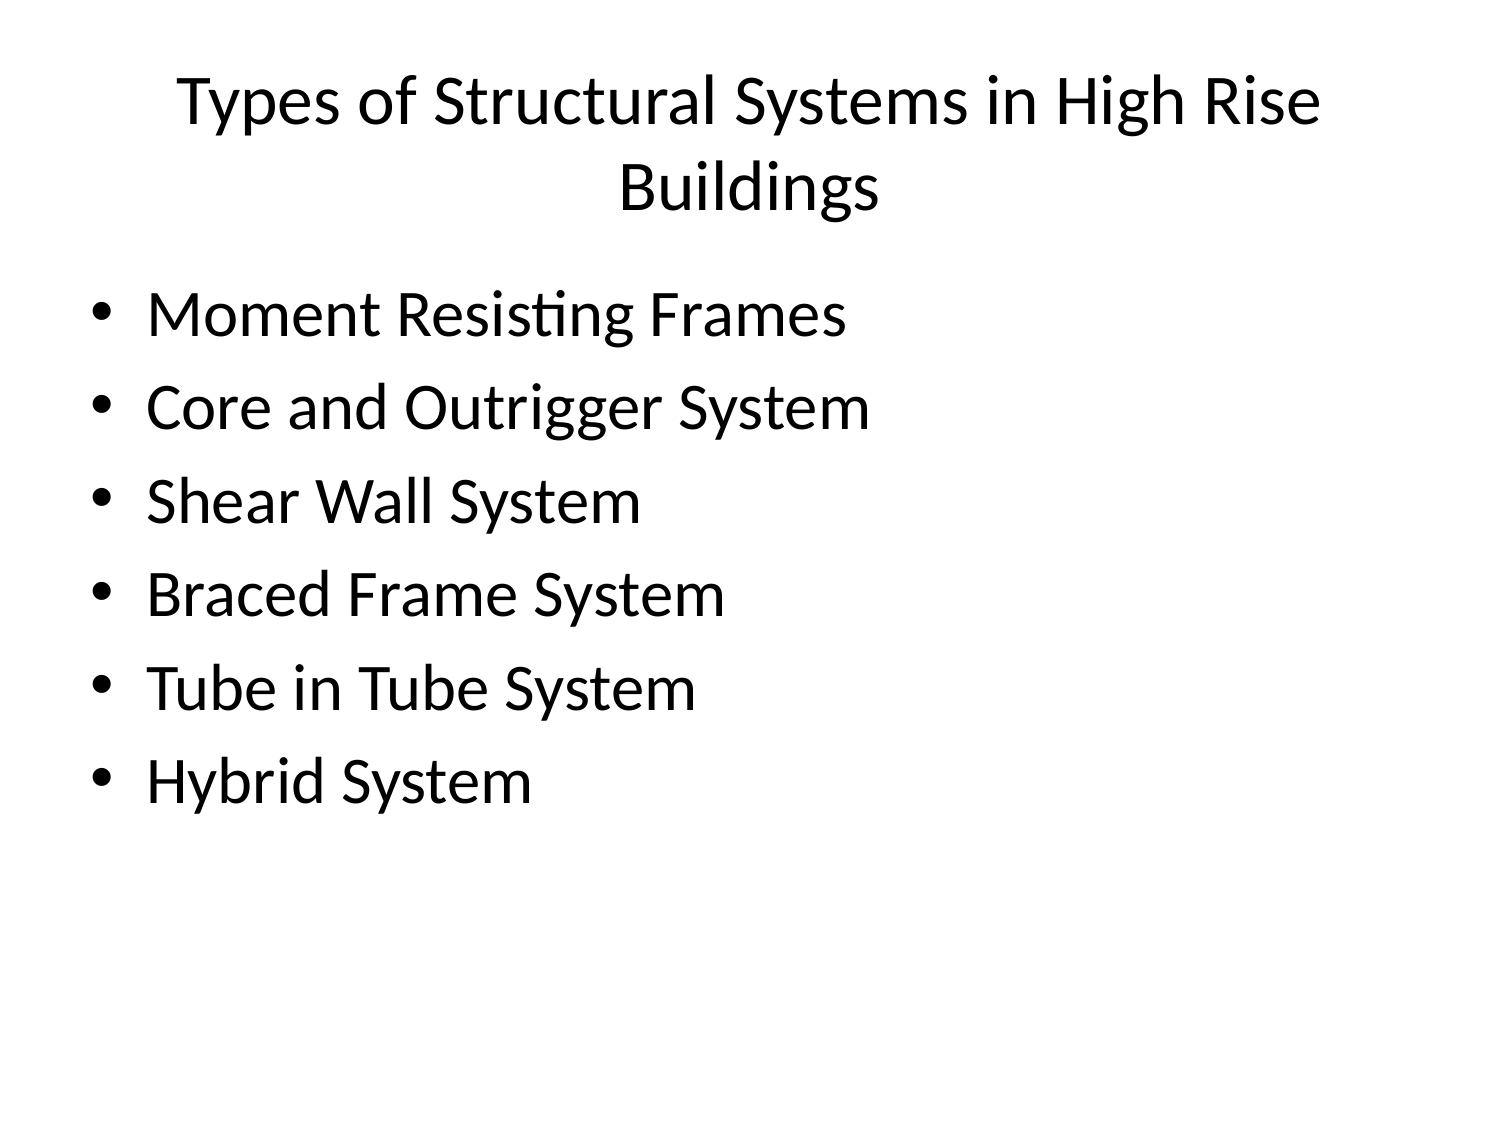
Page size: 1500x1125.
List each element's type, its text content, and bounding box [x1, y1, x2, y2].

title Types of Structural Systems in High Rise Buildings [75, 45, 1425, 233]
list Moment Resisting Frames Core and Outrigger System Shear Wall System Braced Frame System Tube in Tube System Hybrid System [75, 262, 1425, 1005]
